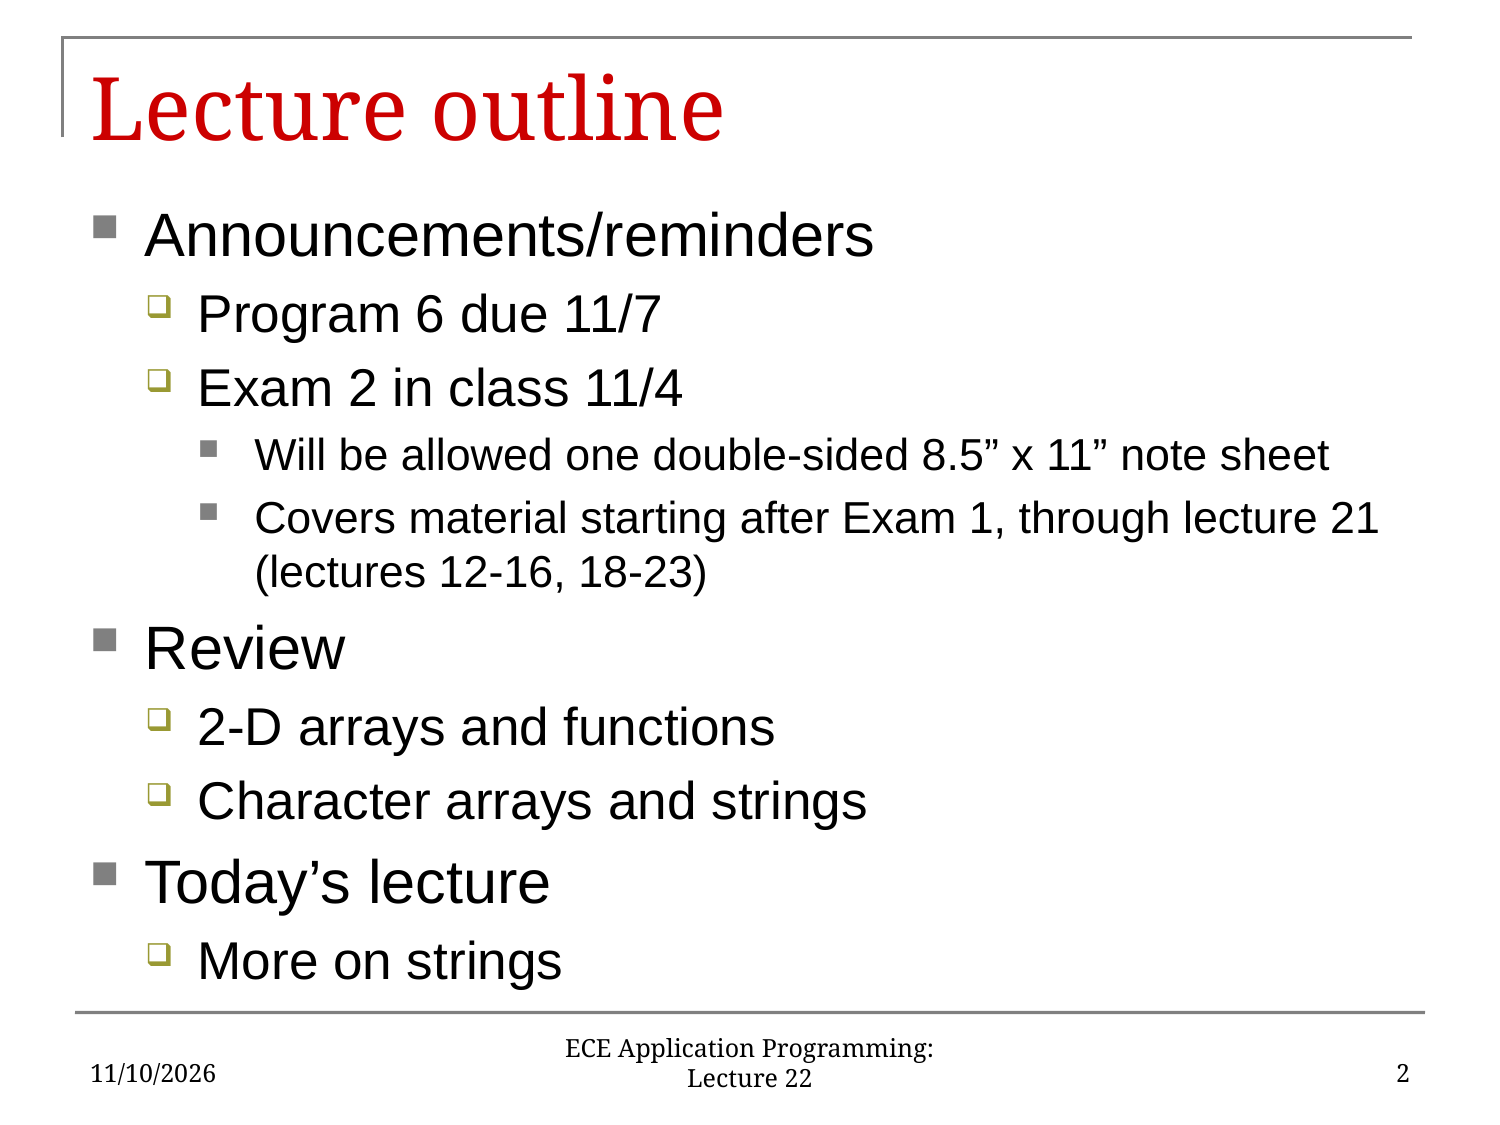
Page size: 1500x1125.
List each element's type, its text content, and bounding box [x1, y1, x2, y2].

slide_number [74, 1023, 426, 1100]
footer ECE Application Programming: Lecture 22 [512, 1024, 988, 1101]
list Announcements/reminders Program 6 due 11/7 Exam 2 in class 11/4 Will be allowed one double-sided 8.5” x 11” note sheet Covers material starting after Exam 1, through lecture 21 (lectures 12-16, 18-23) Review 2-D arrays and functions Character arrays and strings Today’s lecture More on strings [75, 187, 1425, 1006]
slide_number 2 [1074, 1023, 1426, 1100]
title Lecture outline [75, 45, 1425, 163]
